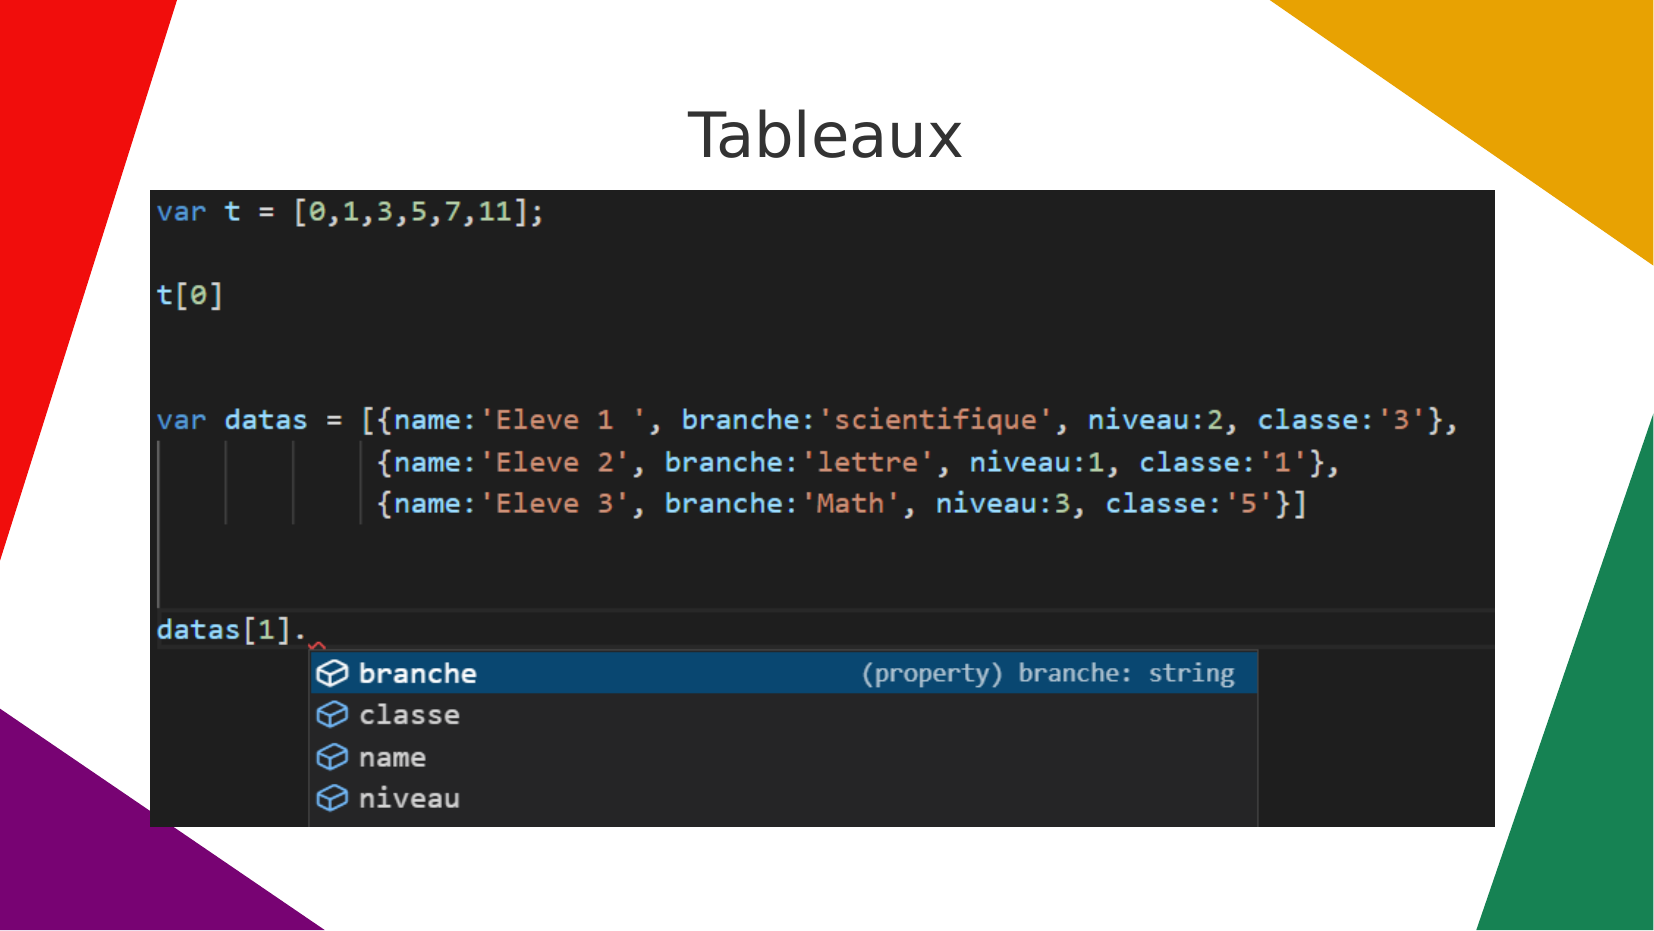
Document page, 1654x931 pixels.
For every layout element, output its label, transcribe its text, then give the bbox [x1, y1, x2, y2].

picture [149, 190, 1495, 827]
title Tableaux [118, 59, 1536, 207]
